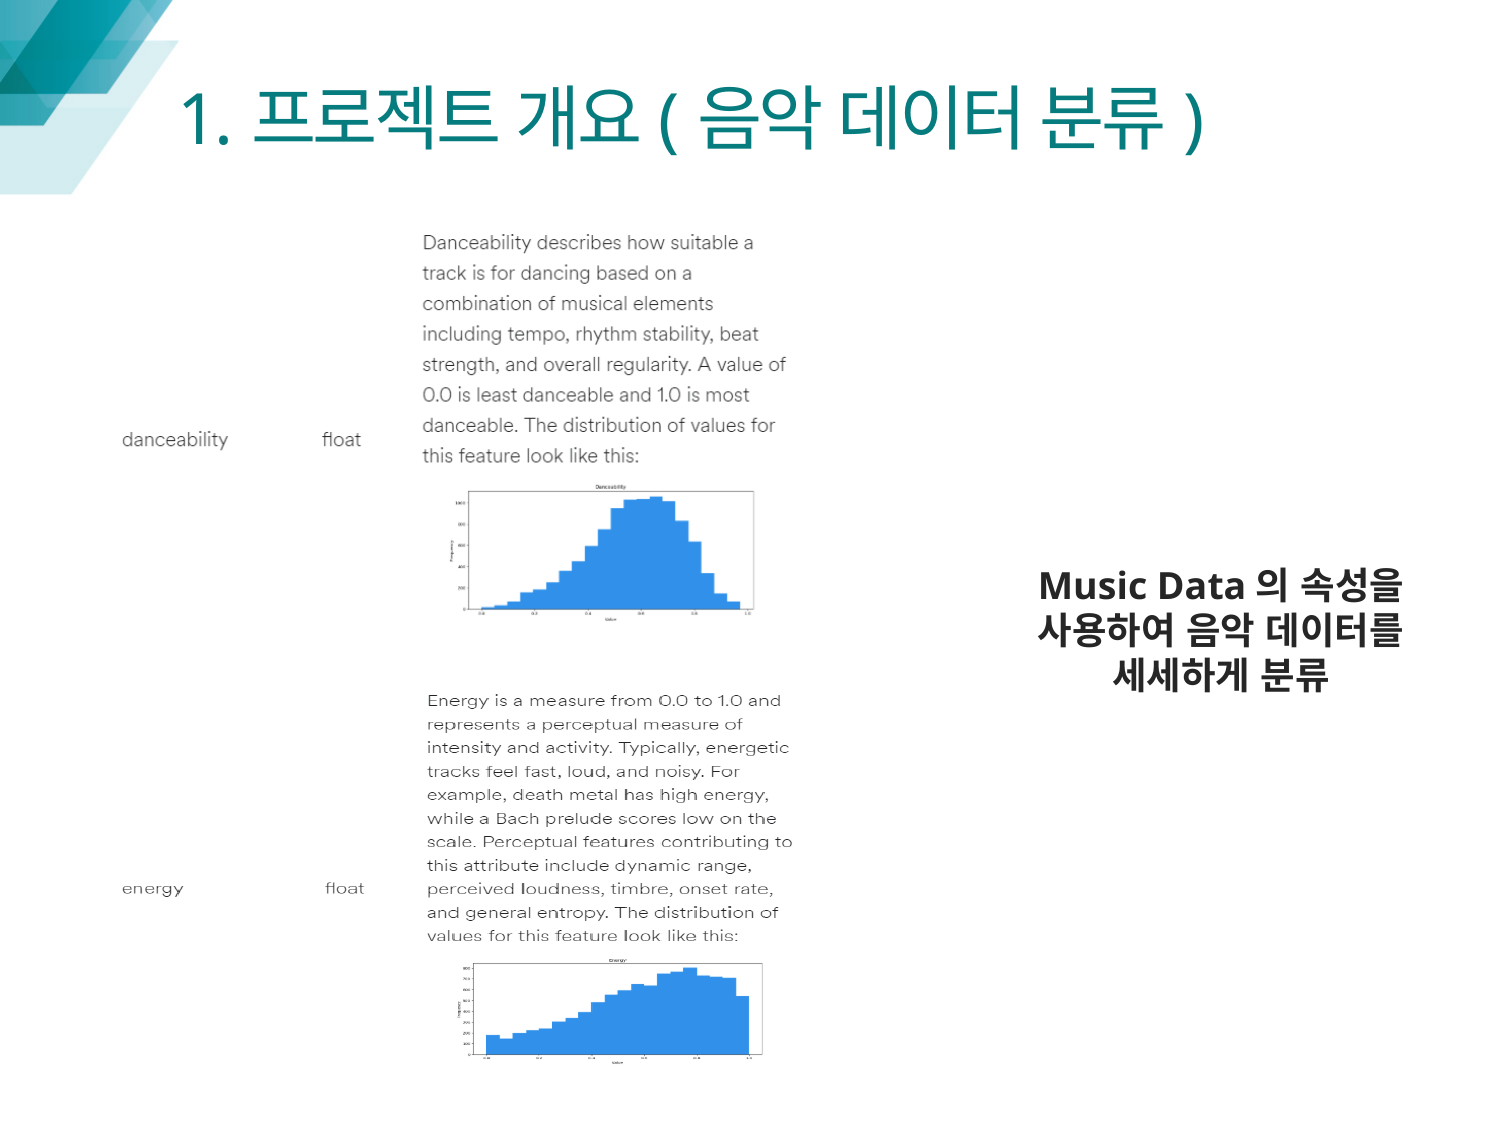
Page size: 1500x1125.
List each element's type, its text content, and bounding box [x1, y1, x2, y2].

title 1.프로젝트 개요(음악 데이터 분류) [162, 53, 1457, 189]
picture [0, 0, 1500, 1125]
text_box Music Data의 속성을 사용하여 음악 데이터를 세세하게 분류 [985, 165, 1457, 1094]
